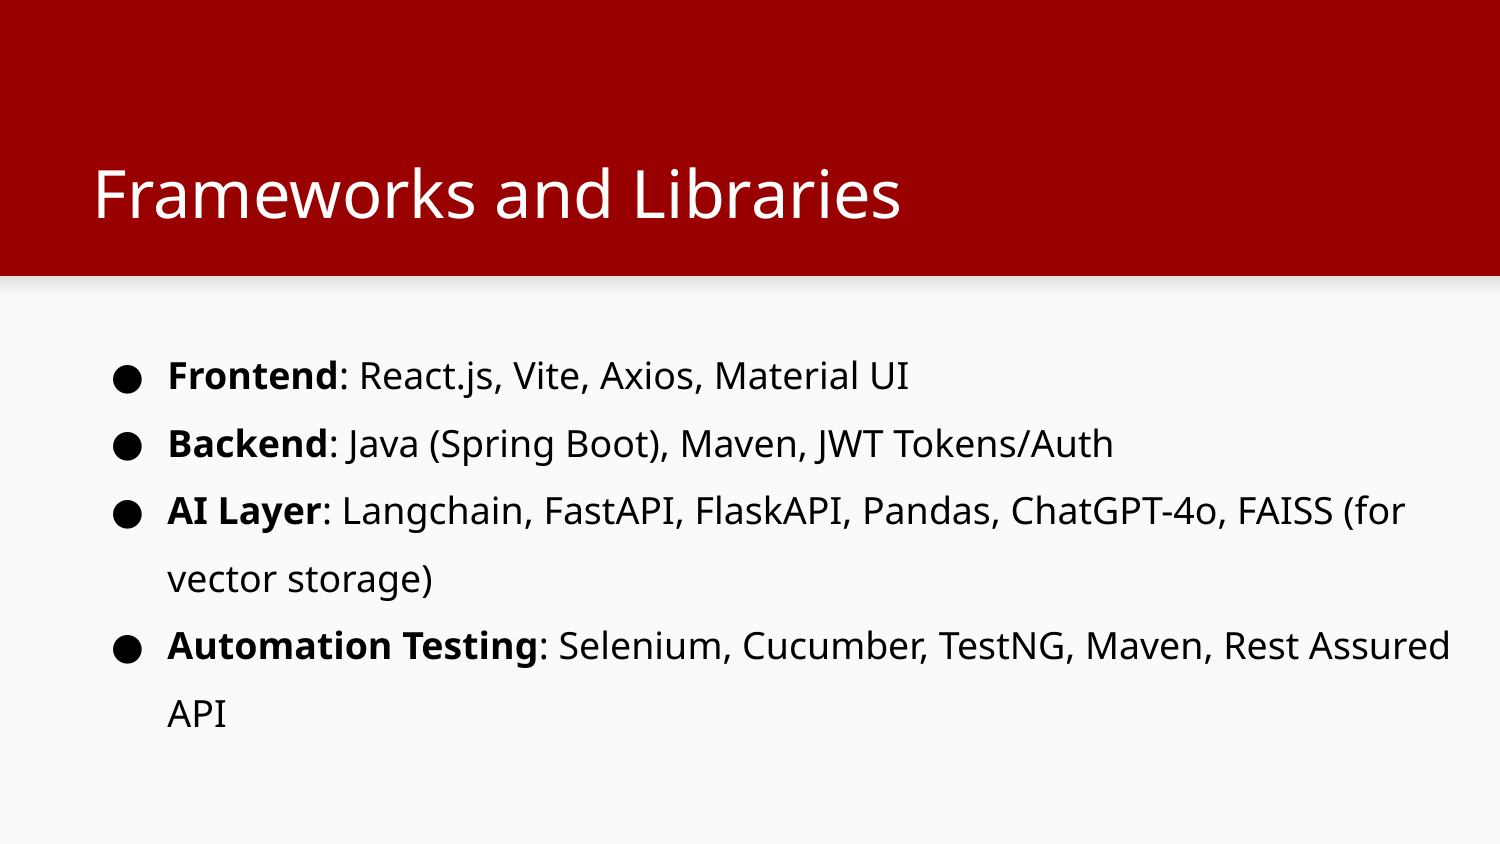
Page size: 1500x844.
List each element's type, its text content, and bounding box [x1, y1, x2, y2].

list Frontend: React.js, Vite, Axios, Material UI Backend: Java (Spring Boot), Maven, JWT Tokens/Auth AI Layer: Langchain, FastAPI, FlaskAPI, Pandas, ChatGPT-4o, FAISS (for vector storage) Automation Testing: Selenium, Cucumber, TestNG, Maven, Rest Assured API [77, 314, 1500, 818]
title Frameworks and Libraries [77, 121, 1427, 248]
